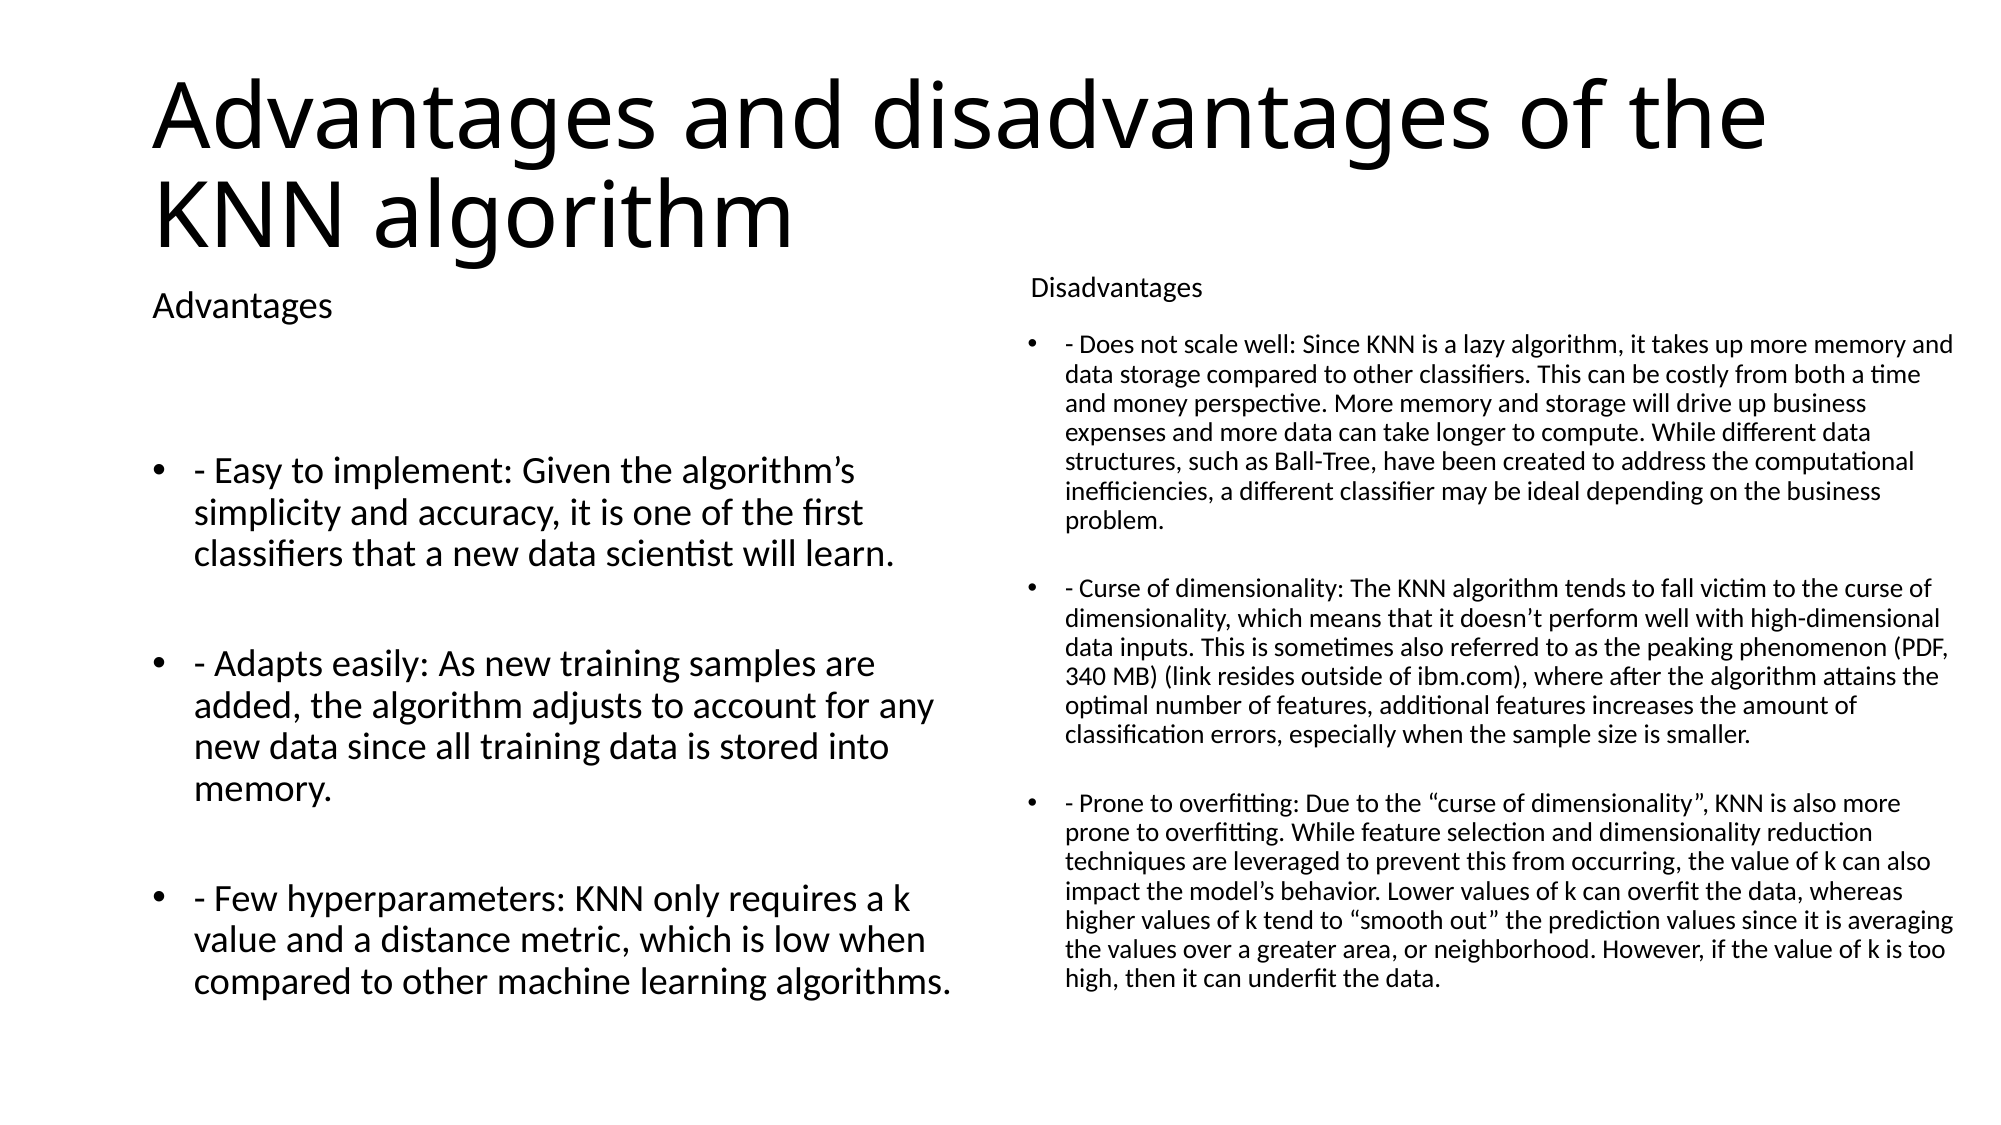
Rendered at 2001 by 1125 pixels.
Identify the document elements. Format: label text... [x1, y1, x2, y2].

list Advantages - Easy to implement: Given the algorithm’s simplicity and accuracy, it is one of the first classifiers that a new data scientist will learn. - Adapts easily: As new training samples are added, the algorithm adjusts to account for any new data since all training data is stored into memory. - Few hyperparameters: KNN only requires a k value and a distance metric, which is low when compared to other machine learning algorithms. [137, 277, 988, 1014]
list Disadvantages - Does not scale well: Since KNN is a lazy algorithm, it takes up more memory and data storage compared to other classifiers. This can be costly from both a time and money perspective. More memory and storage will drive up business expenses and more data can take longer to compute. While different data structures, such as Ball-Tree, have been created to address the computational inefficiencies, a different classifier may be ideal depending on the business problem. - Curse of dimensionality: The KNN algorithm tends to fall victim to the curse of dimensionality, which means that it doesn’t perform well with high-dimensional data inputs. This is sometimes also referred to as the peaking phenomenon (PDF, 340 MB) (link resides outside of ibm.com), where after the algorithm attains the optimal number of features, additional features increases the amount of classification errors, especially when the sample size is smaller. - Prone to overfitting: Due to the “curse of dimensionality”, KNN is also more prone to overfitting. While feature selection and dimensionality reduction techniques are leveraged to prevent this from occurring, the value of k can also impact the model’s behavior. Lower values of k can overfit the data, whereas higher values of k tend to “smooth out” the prediction values since it is averaging the values over a greater area, or neighborhood. However, if the value of k is too high, then it can underfit the data. [1012, 264, 1973, 1014]
title Advantages and disadvantages of the KNN algorithm [137, 59, 1863, 278]
